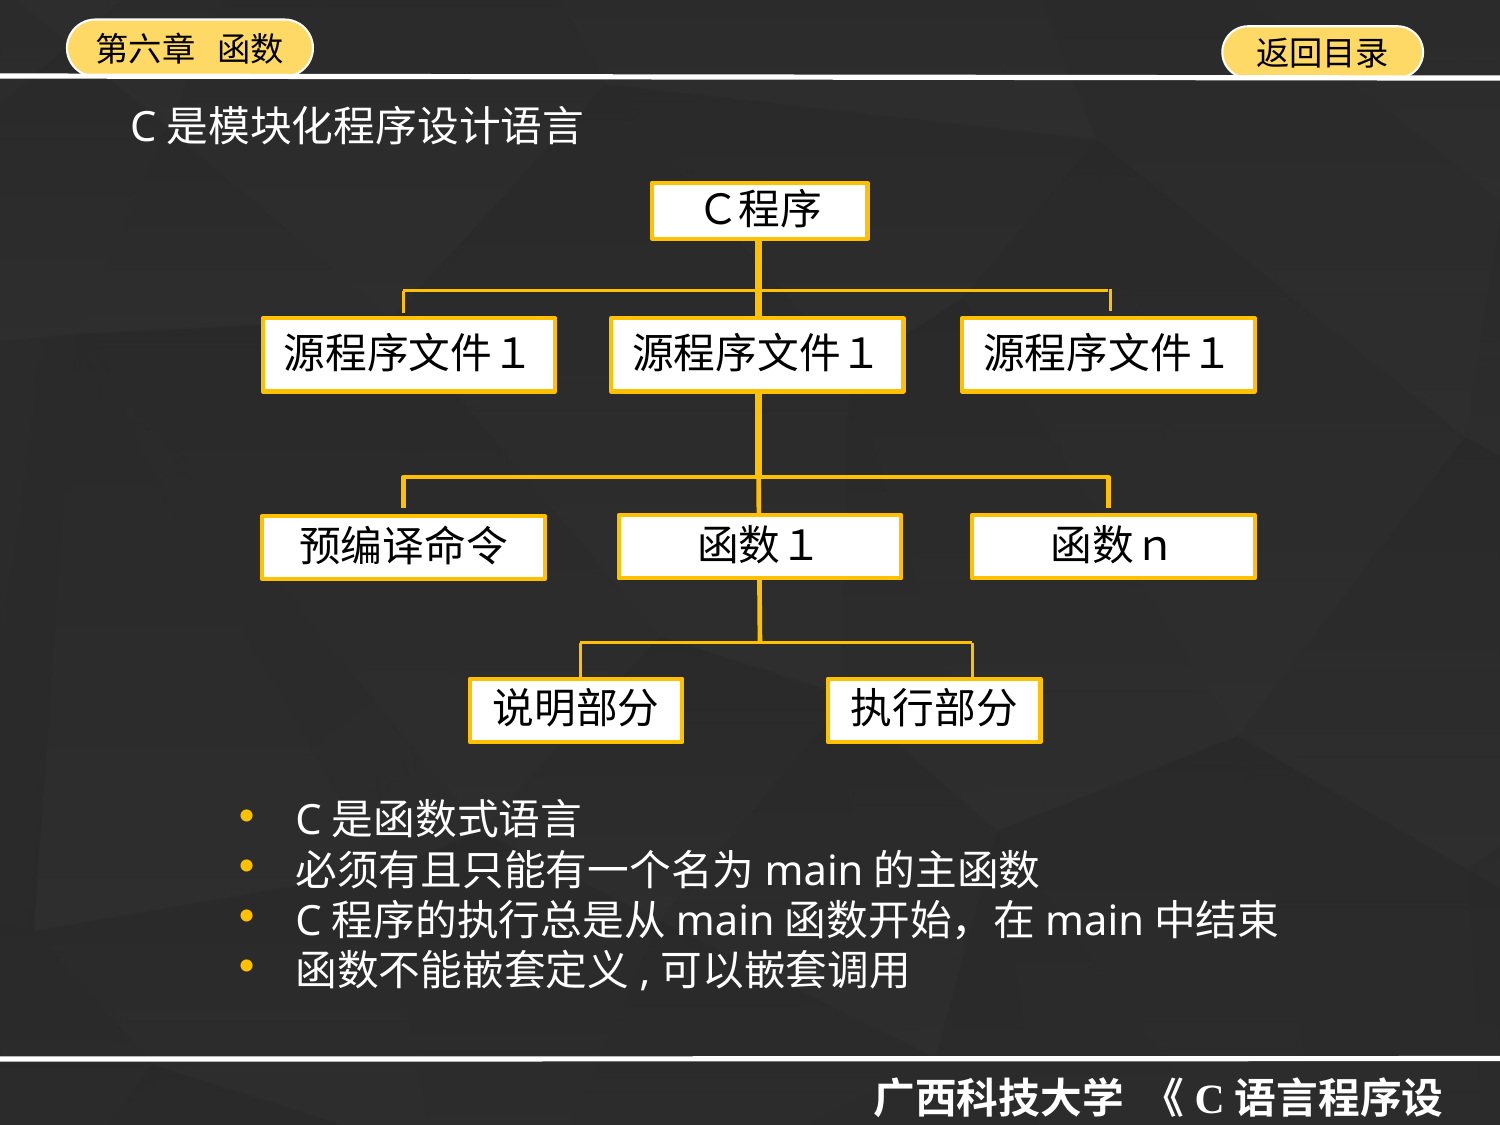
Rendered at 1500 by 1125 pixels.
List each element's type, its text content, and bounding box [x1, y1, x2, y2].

text_box C是模块化程序设计语言 [40, 92, 935, 165]
text_box C是函数式语言 必须有且只能有一个名为main的主函数 C程序的执行总是从main函数开始，在main中结束 函数不能嵌套定义,可以嵌套调用 [224, 786, 1295, 1001]
picture [0, 79, 1500, 1056]
picture [0, 0, 1500, 75]
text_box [261, 182, 1255, 743]
picture [0, 1062, 1500, 1125]
